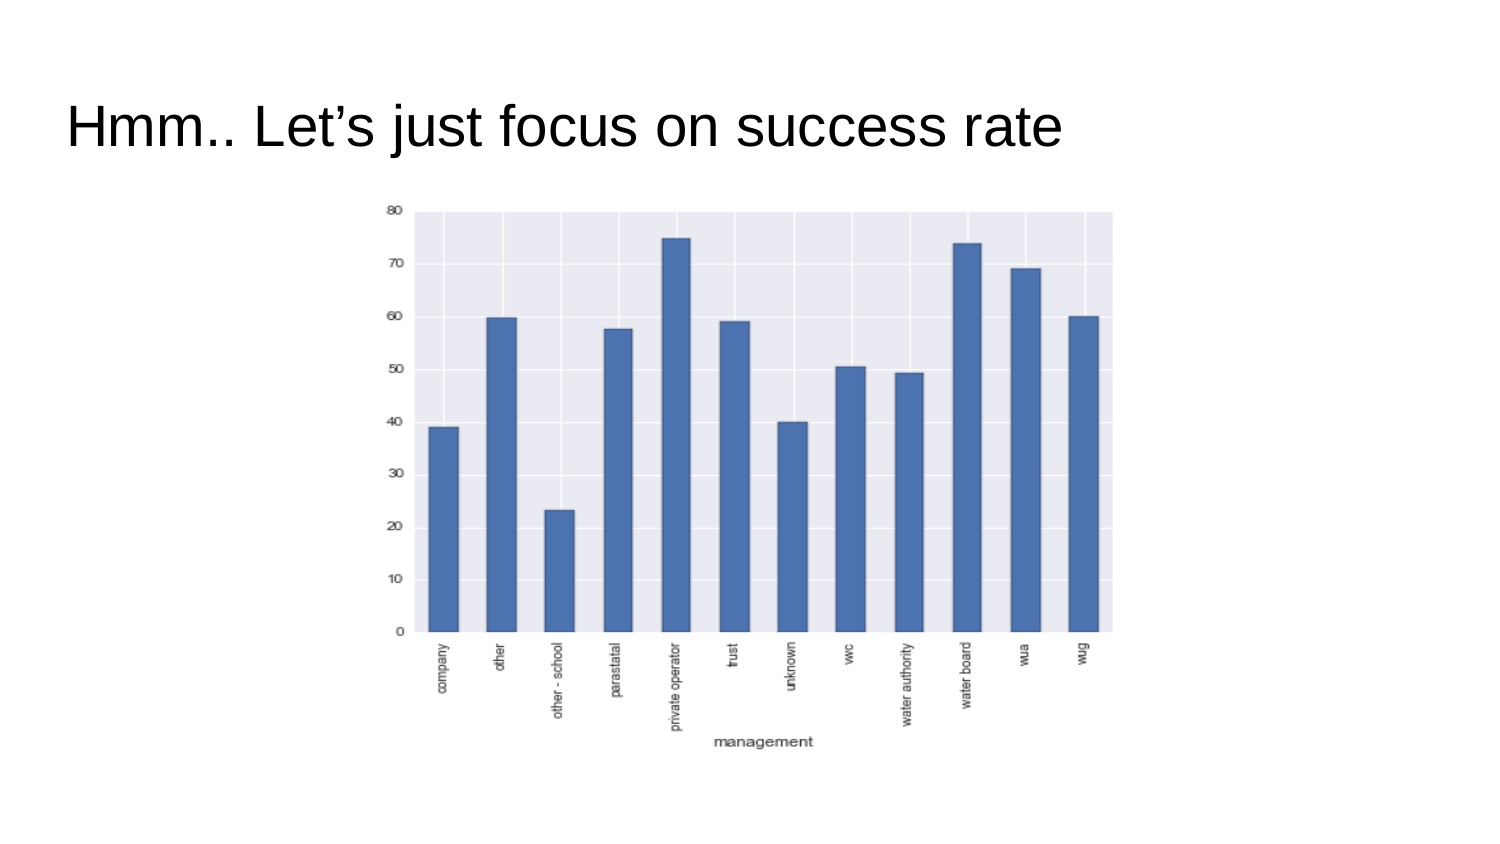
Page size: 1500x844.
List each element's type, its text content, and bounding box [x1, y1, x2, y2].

title Hmm.. Let’s just focus on success rate [51, 72, 1449, 167]
picture [376, 196, 1124, 758]
